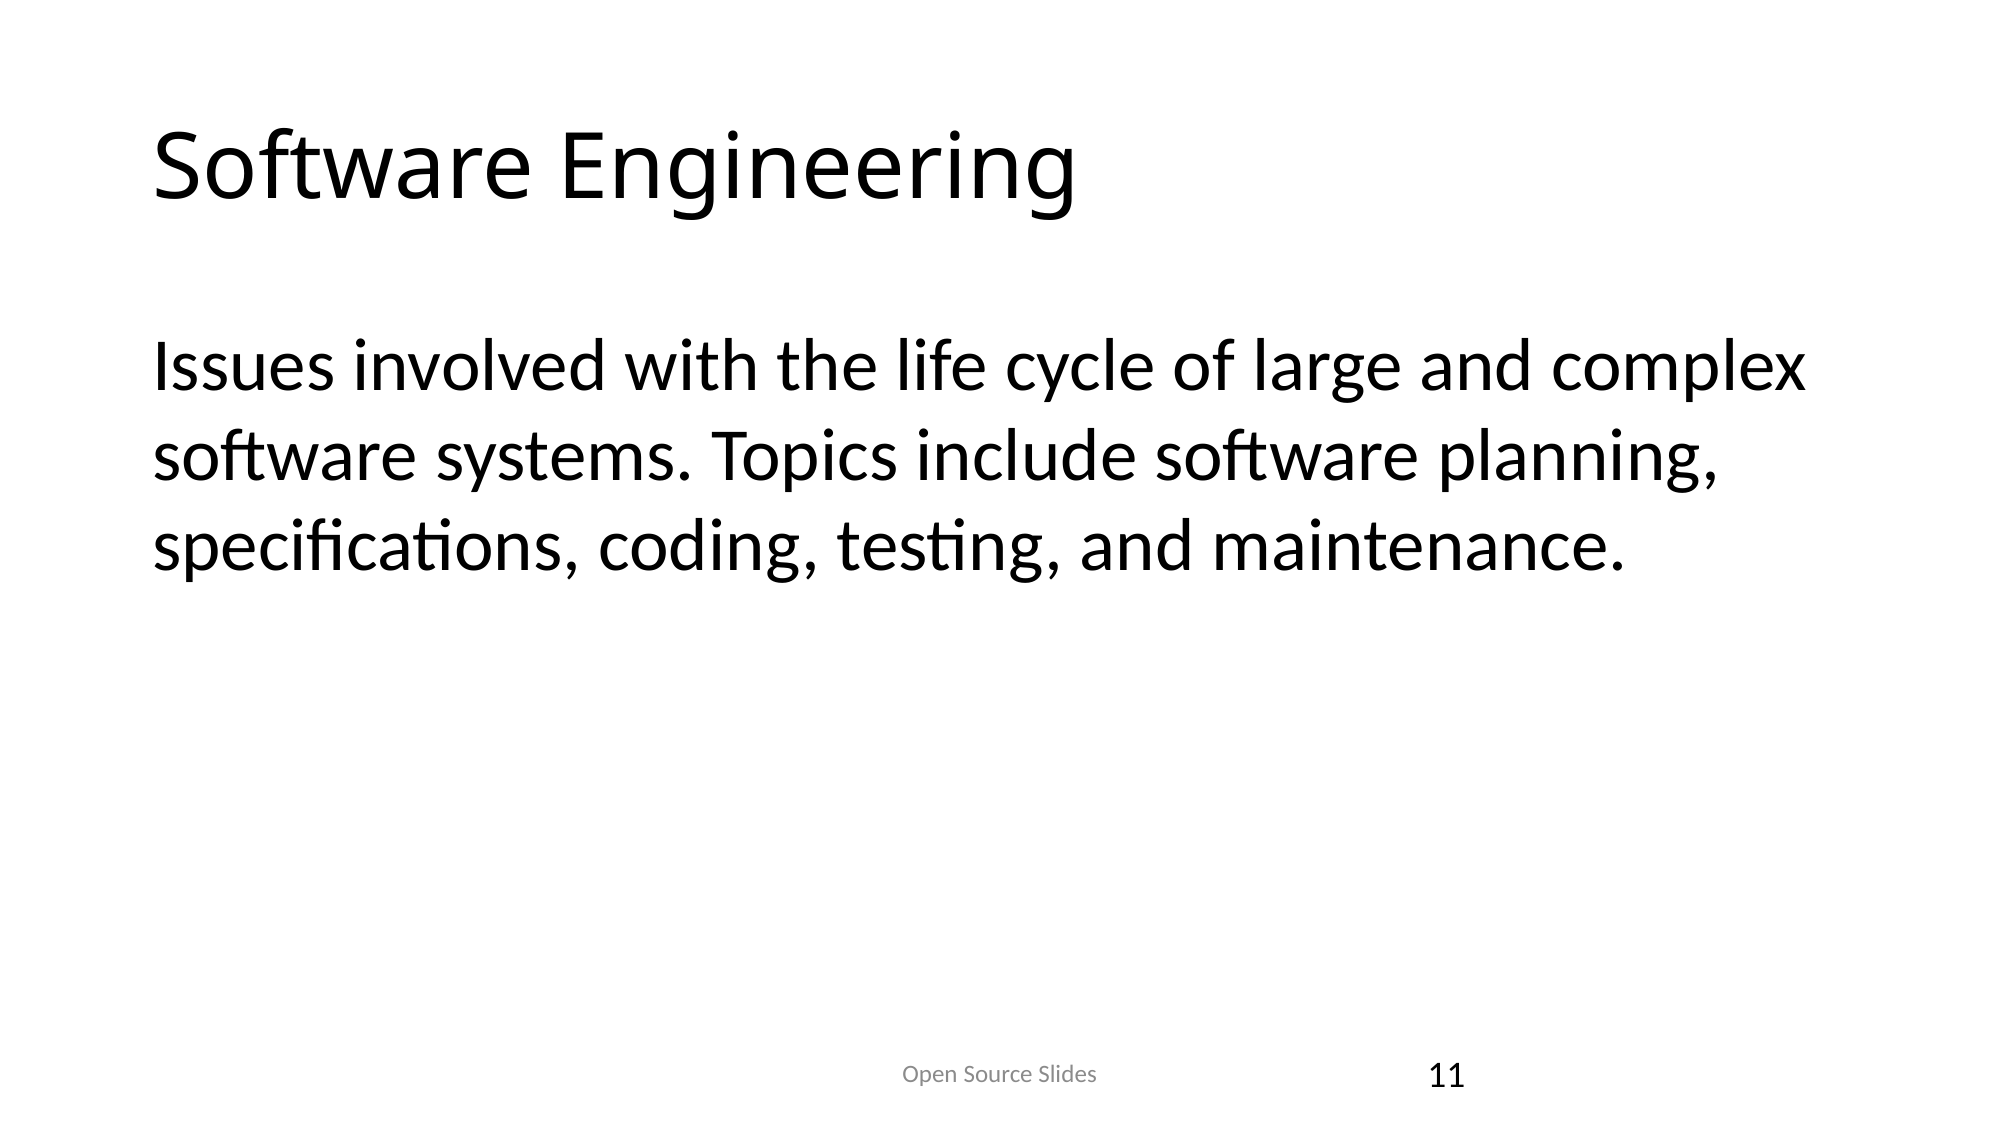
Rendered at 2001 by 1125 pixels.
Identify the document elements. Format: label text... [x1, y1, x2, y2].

footer Open Source Slides [662, 1042, 1338, 1103]
slide_number 11 [1412, 1042, 1863, 1103]
text_box Issues involved with the life cycle of large and complex software systems. Topics include software planning, specifications, coding, testing, and maintenance. [137, 307, 1826, 593]
title Software Engineering [137, 59, 1863, 278]
